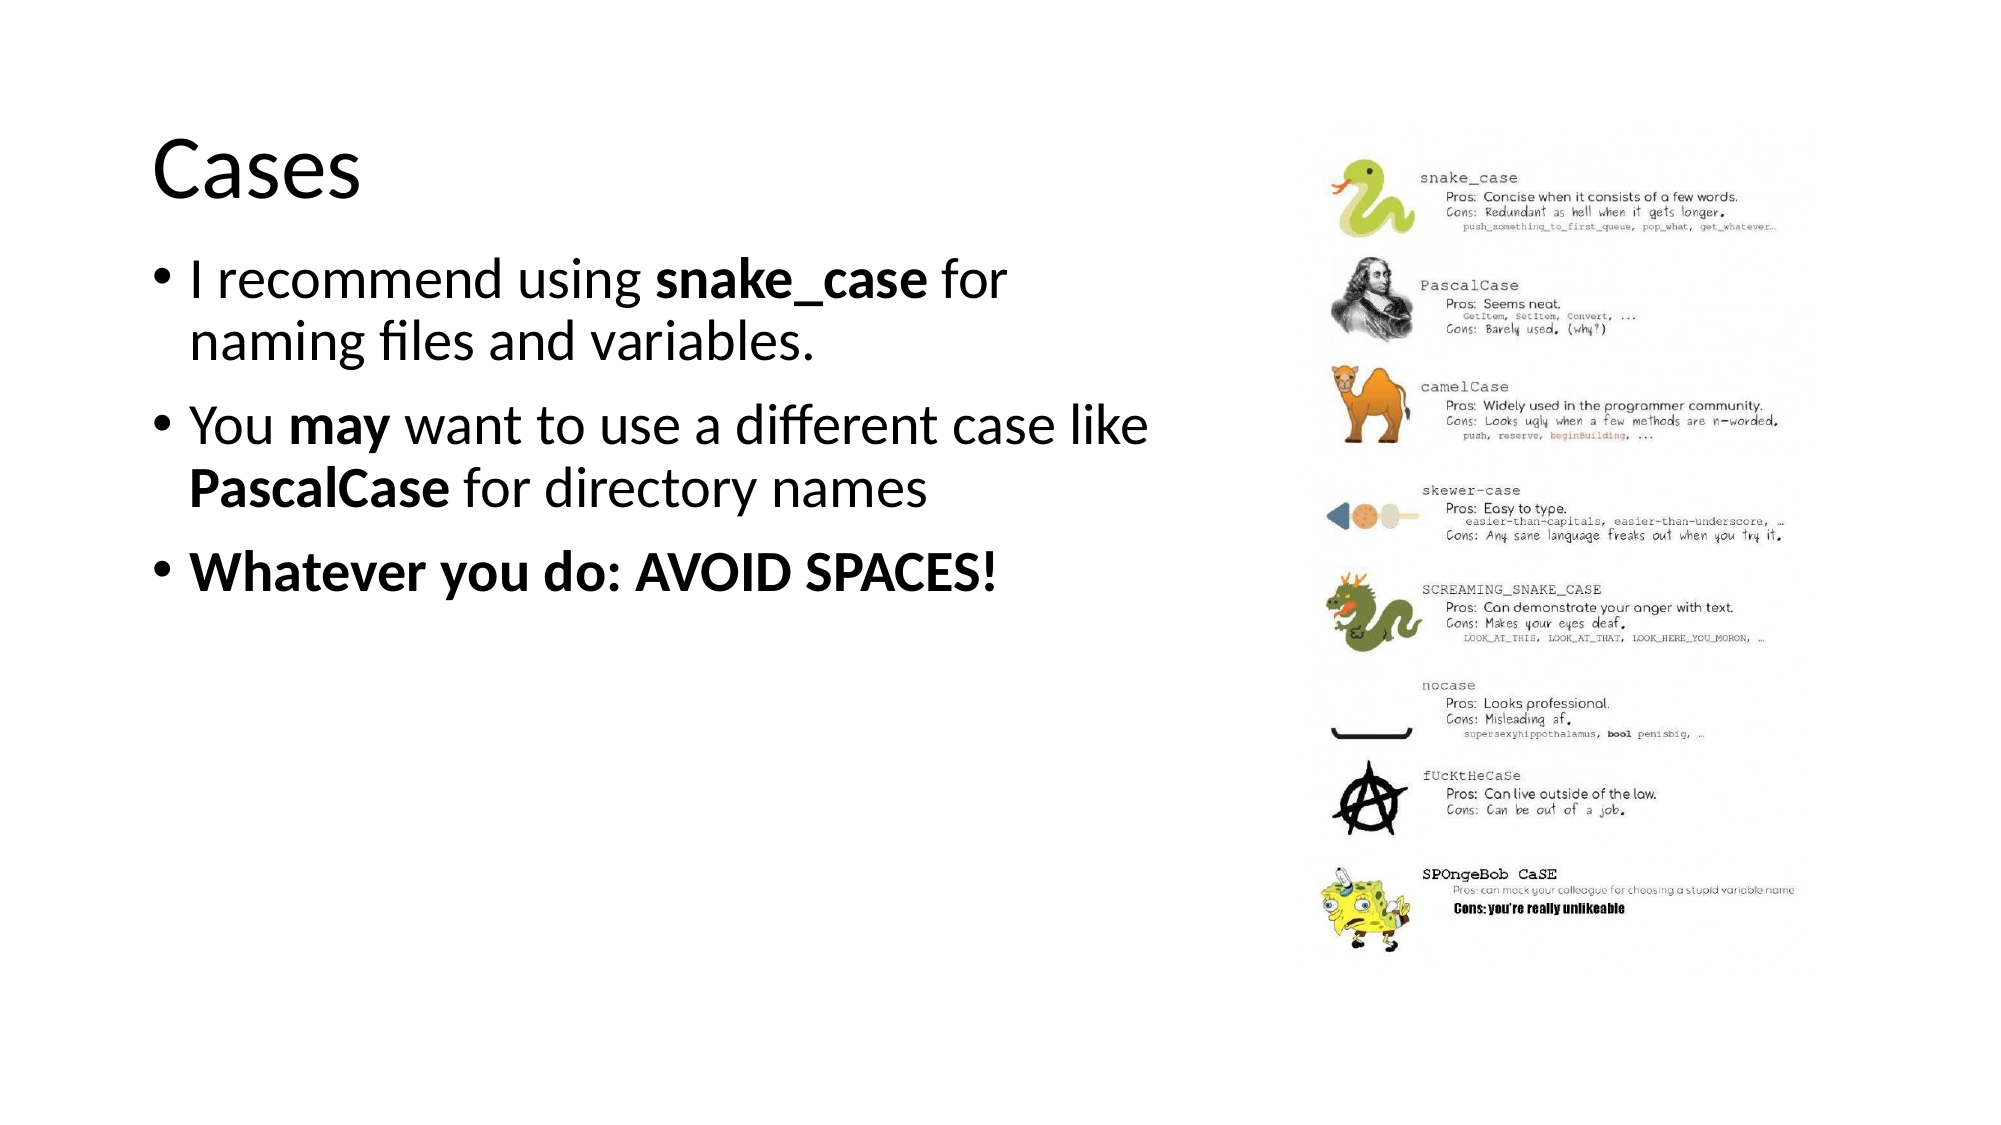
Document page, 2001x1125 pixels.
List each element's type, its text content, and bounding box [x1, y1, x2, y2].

title Cases [137, 59, 1863, 278]
list I recommend using snake_case for naming files and variables. You may want to use a different case like PascalCase for directory names Whatever you do: AVOID SPACES! [137, 240, 1184, 1086]
picture [1293, 124, 1817, 975]
